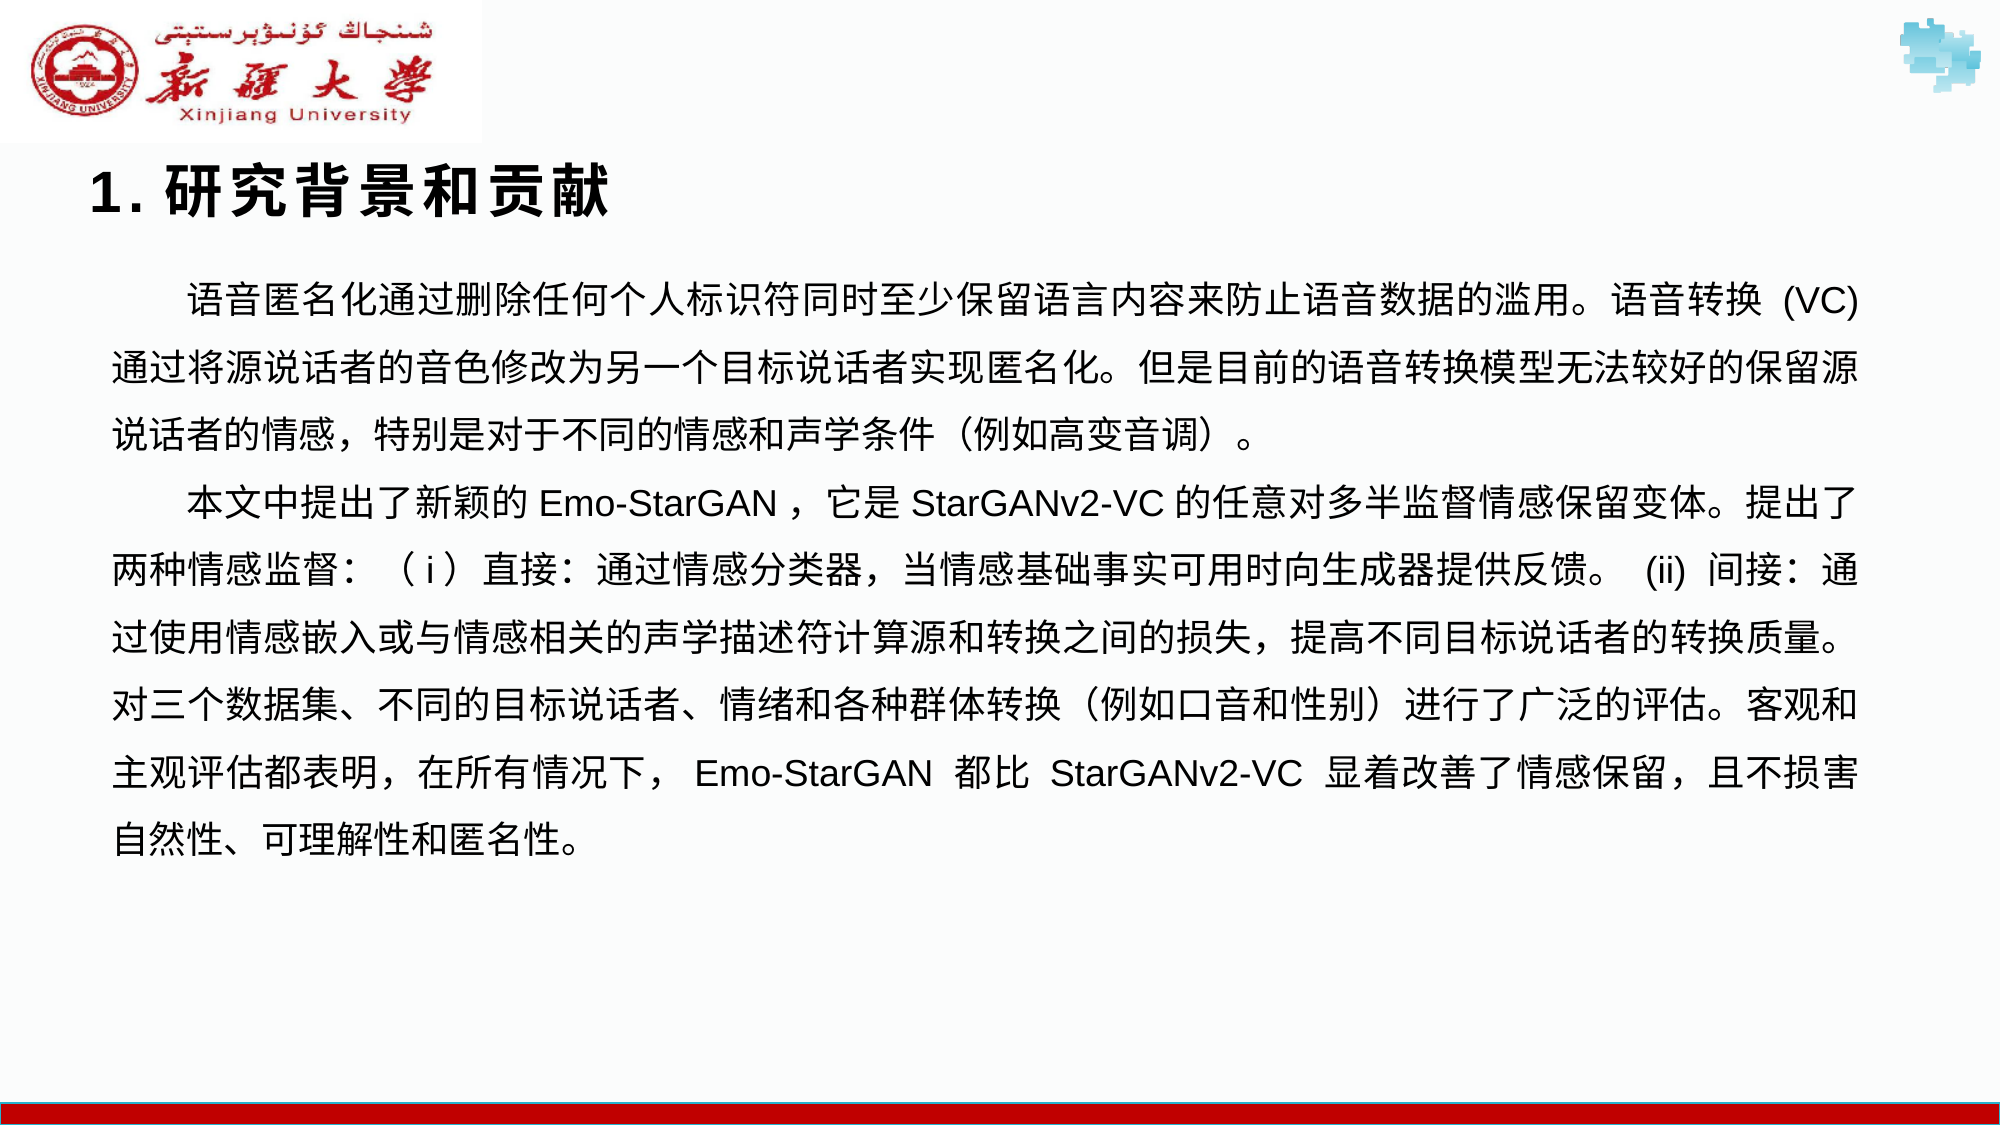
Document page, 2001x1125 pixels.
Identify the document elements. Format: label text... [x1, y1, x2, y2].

picture [1881, 0, 2000, 112]
picture [0, 0, 482, 143]
text_box 1.研究背景和贡献 [74, 130, 1875, 247]
text_box 语音匿名化通过删除任何个人标识符同时至少保留语言内容来防止语音数据的滥用。语音转换 (VC) 通过将源说话者的音色修改为另一个目标说话者实现匿名化。但是目前的语音转换模型无法较好的保留源说话者的情感，特别是对于不同的情感和声学条件（例如高变音调）。 本文中提出了新颖的Emo-StarGAN，它是StarGANv2-VC的任意对多半监督情感保留变体。提出了两种情感监督：（i）直接：通过情感分类器，当情感基础事实可用时向生成器提供反馈。 (ii) 间接：通过使用情感嵌入或与情感相关的声学描述符计算源和转换之间的损失，提高不同目标说话者的转换质量。对三个数据集、不同的目标说话者、情绪和各种群体转换（例如口音和性别）进行了广泛的评估。客观和主观评估都表明，在所有情况下，Emo-StarGAN 都比 StarGANv2-VC 显着改善了情感保留，且不损害自然性、可理解性和匿名性。 [96, 246, 1875, 869]
text_box [0, 1102, 2000, 1125]
